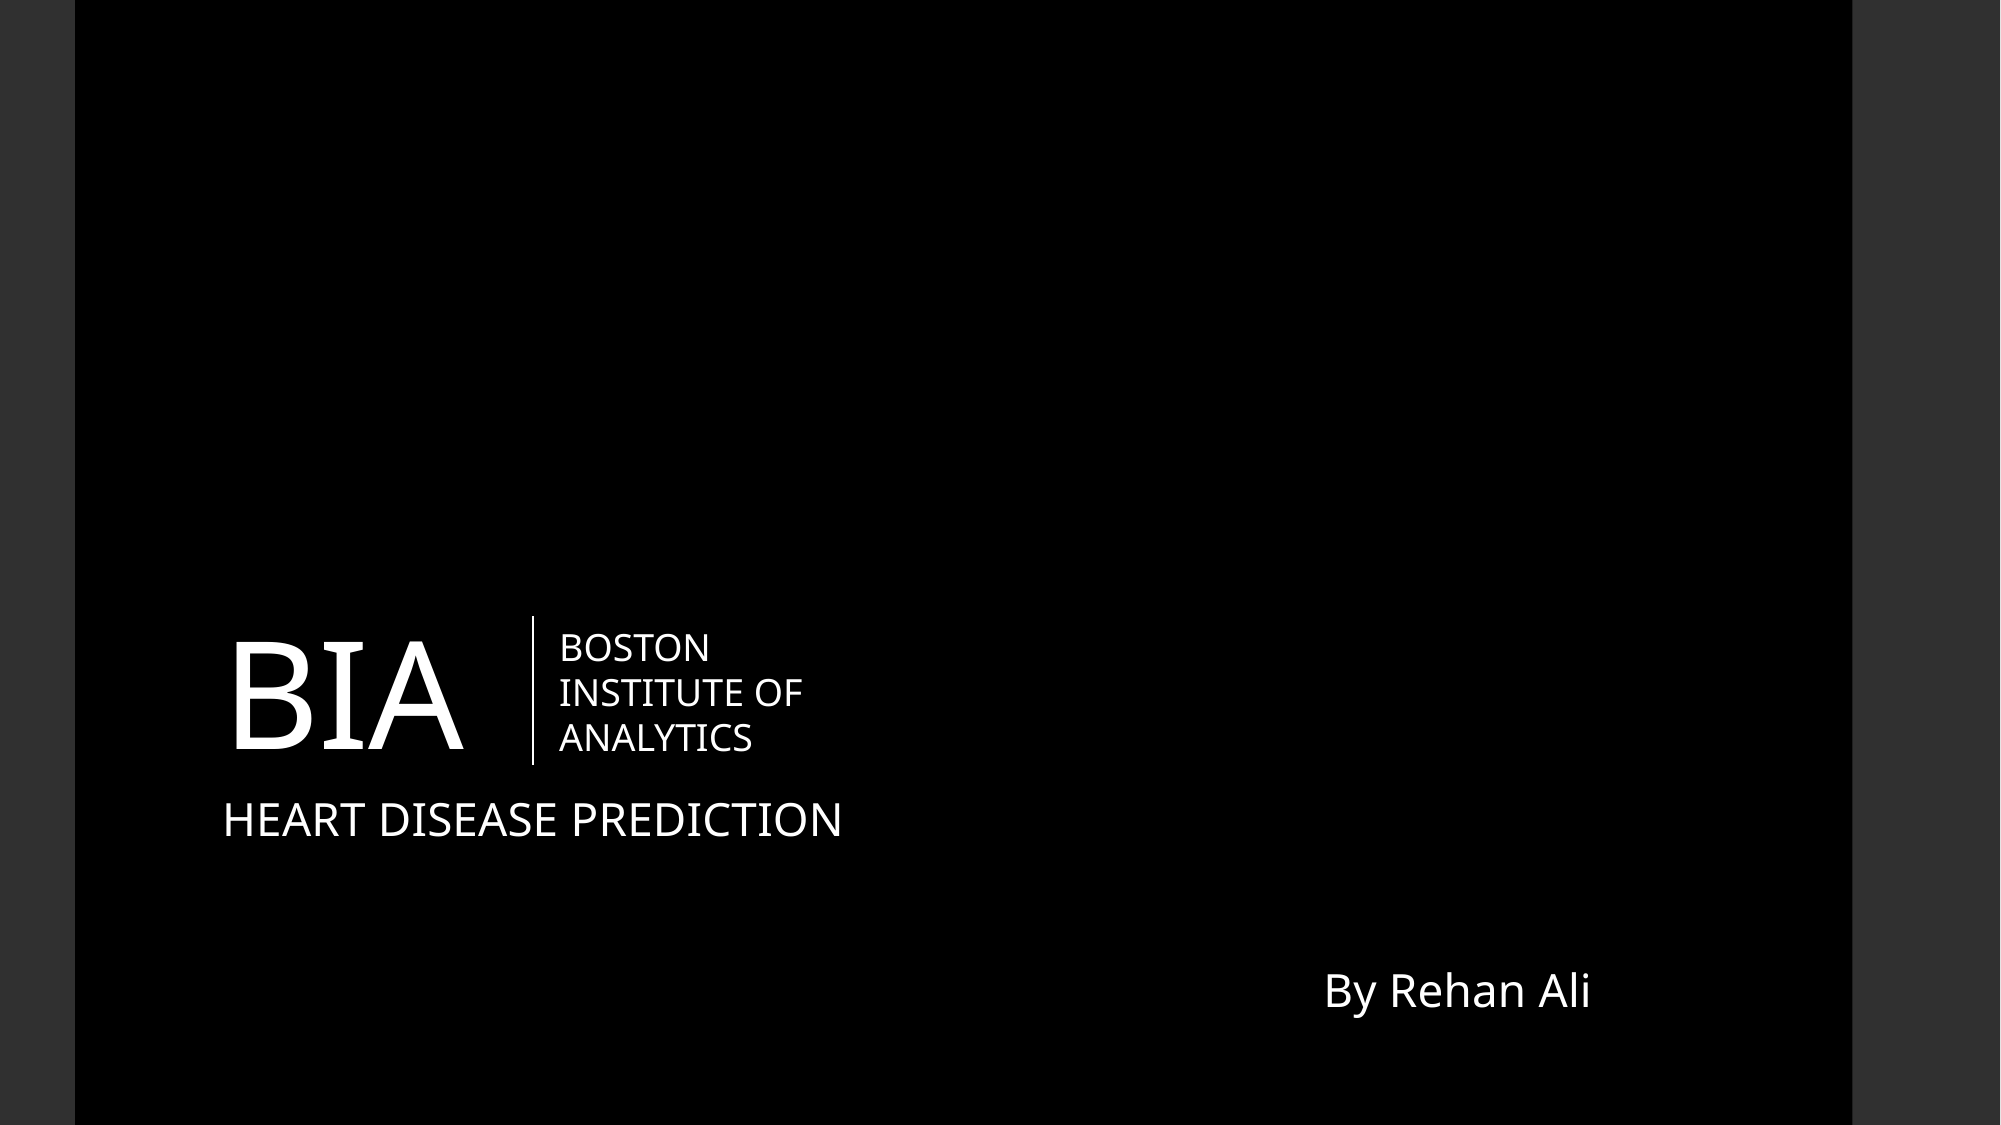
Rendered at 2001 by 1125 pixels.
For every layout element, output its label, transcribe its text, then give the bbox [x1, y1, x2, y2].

title BIA [206, 124, 1752, 787]
subtitle HEART DISEASE PREDICTION By Rehan Ali [206, 787, 1752, 1065]
text_box BOSTON INSTITUTE OF ANALYTICS [544, 616, 1000, 766]
